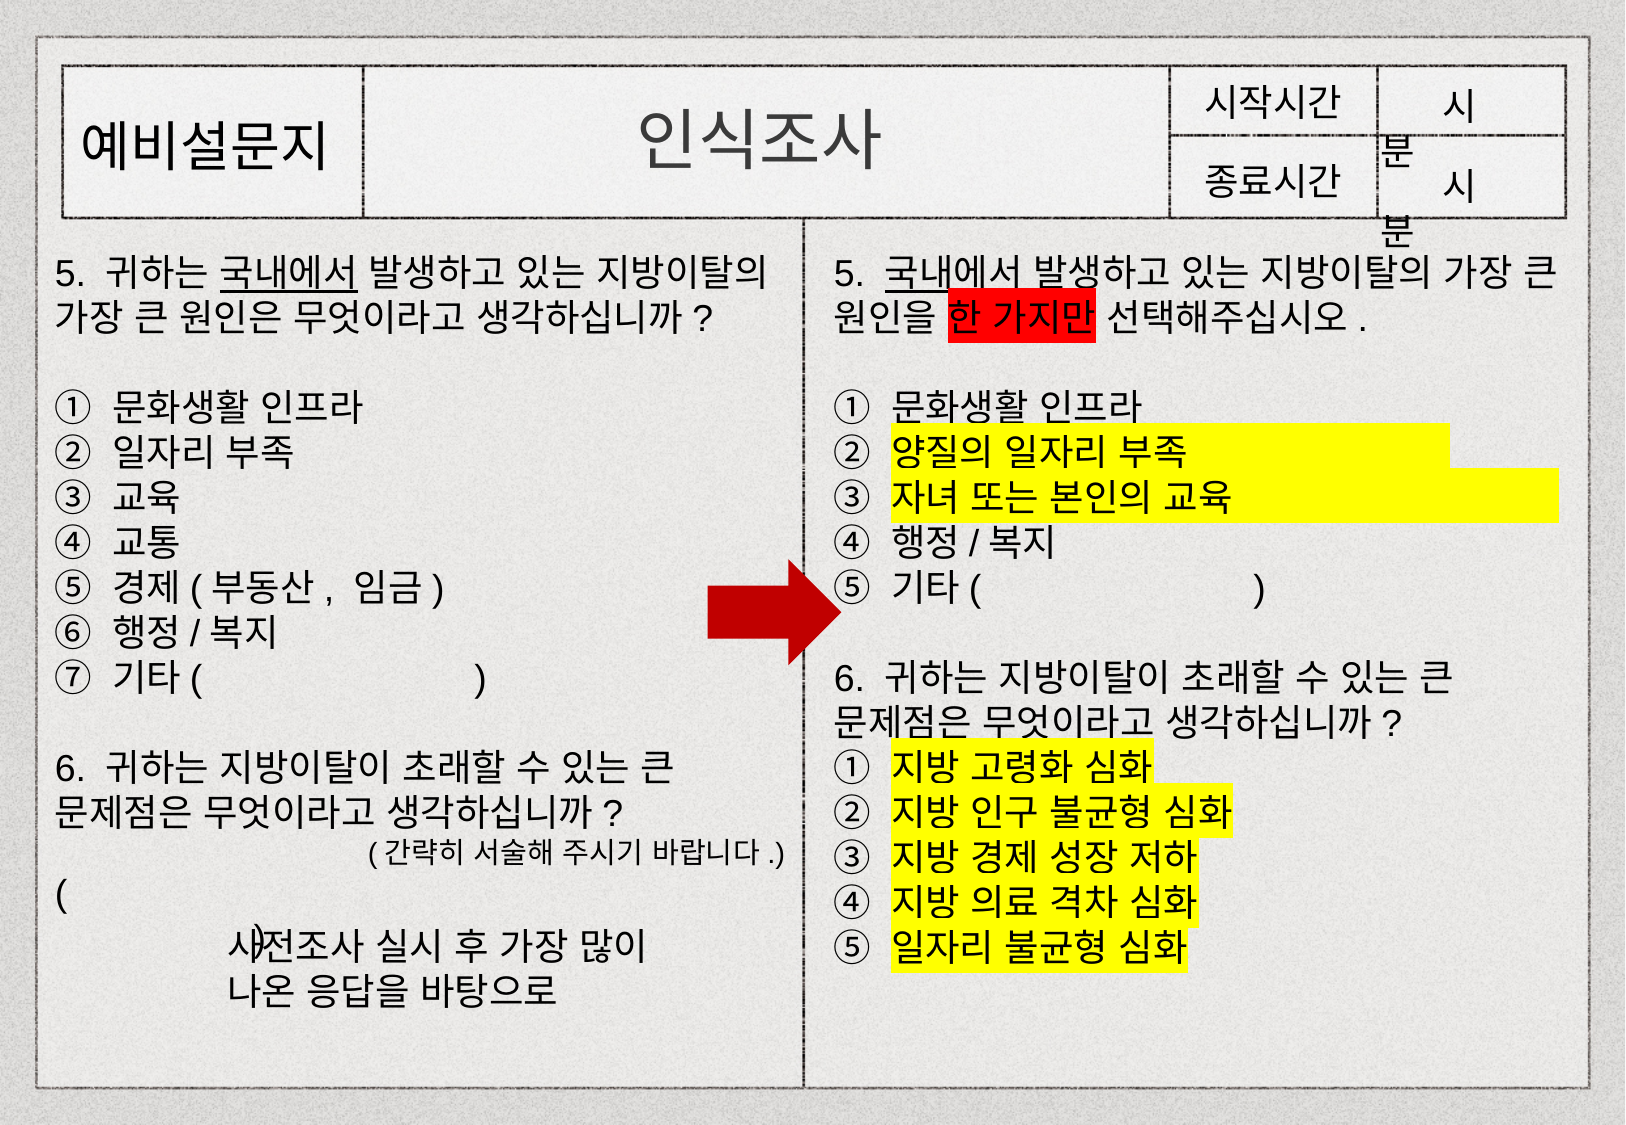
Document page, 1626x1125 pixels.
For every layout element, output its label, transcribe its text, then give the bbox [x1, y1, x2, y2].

picture [0, 0, 1626, 1125]
text_box 5. 국내에서 발생하고 있는 지방이탈의 가장 큰 원인을 한 가지만 선택해주십시오. ① 문화생활 인프라 ② 양질의 일자리 부족 ③ 자녀 또는 본인의 교육 ④ 행정/복지 ⑤ 기타( ) 6. 귀하는 지방이탈이 초래할 수 있는 큰 문제점은 무엇이라고 생각하십니까? ① 지방 고령화 심화 ② 지방 인구 불균형 심화 ③ 지방 경제 성장 저하 ④ 지방 의료 격차 심화 ⑤ 일자리 불균형 심화 [819, 242, 1579, 1125]
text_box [1189, 71, 1599, 217]
text_box [706, 556, 843, 668]
text_box 5. 귀하는 국내에서 발생하고 있는 지방이탈의 가장 큰 원인은 무엇이라고 생각하십니까? ① 문화생활 인프라 ② 일자리 부족 ③ 교육 ④ 교통 ⑤ 경제(부동산, 임금) ⑥ 행정/복지 ⑦ 기타( ) 6. 귀하는 지방이탈이 초래할 수 있는 큰 문제점은 무엇이라고 생각하십니까? (간략히 서술해 주시기 바랍니다.) ( ) [40, 242, 801, 1102]
text_box 인식조사 [401, 90, 1148, 185]
text_box 예비설문지 [66, 104, 396, 230]
text_box 사전조사 실시 후 가장 많이 나온 응답을 바탕으로 [212, 915, 698, 1021]
